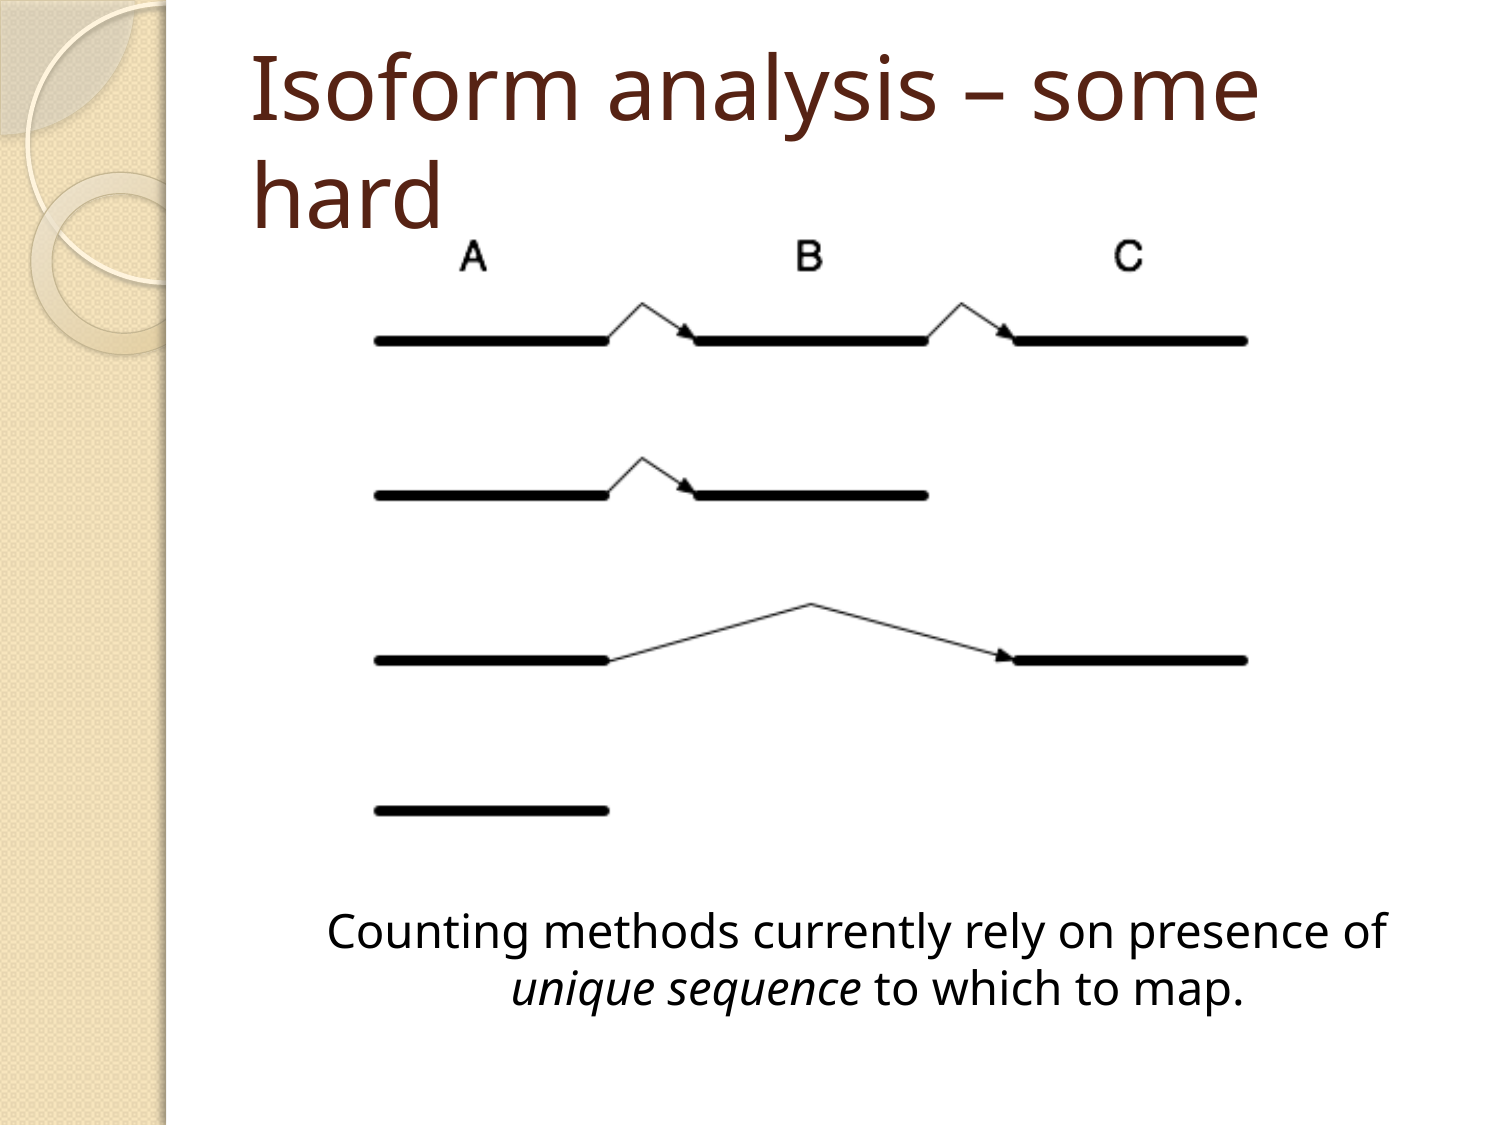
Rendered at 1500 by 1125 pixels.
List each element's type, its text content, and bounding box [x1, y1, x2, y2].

picture [366, 232, 1255, 825]
list Counting methods currently rely on presence of unique sequence to which to map. [235, 237, 1466, 1025]
title Isoform analysis – some hard [235, 45, 1466, 233]
